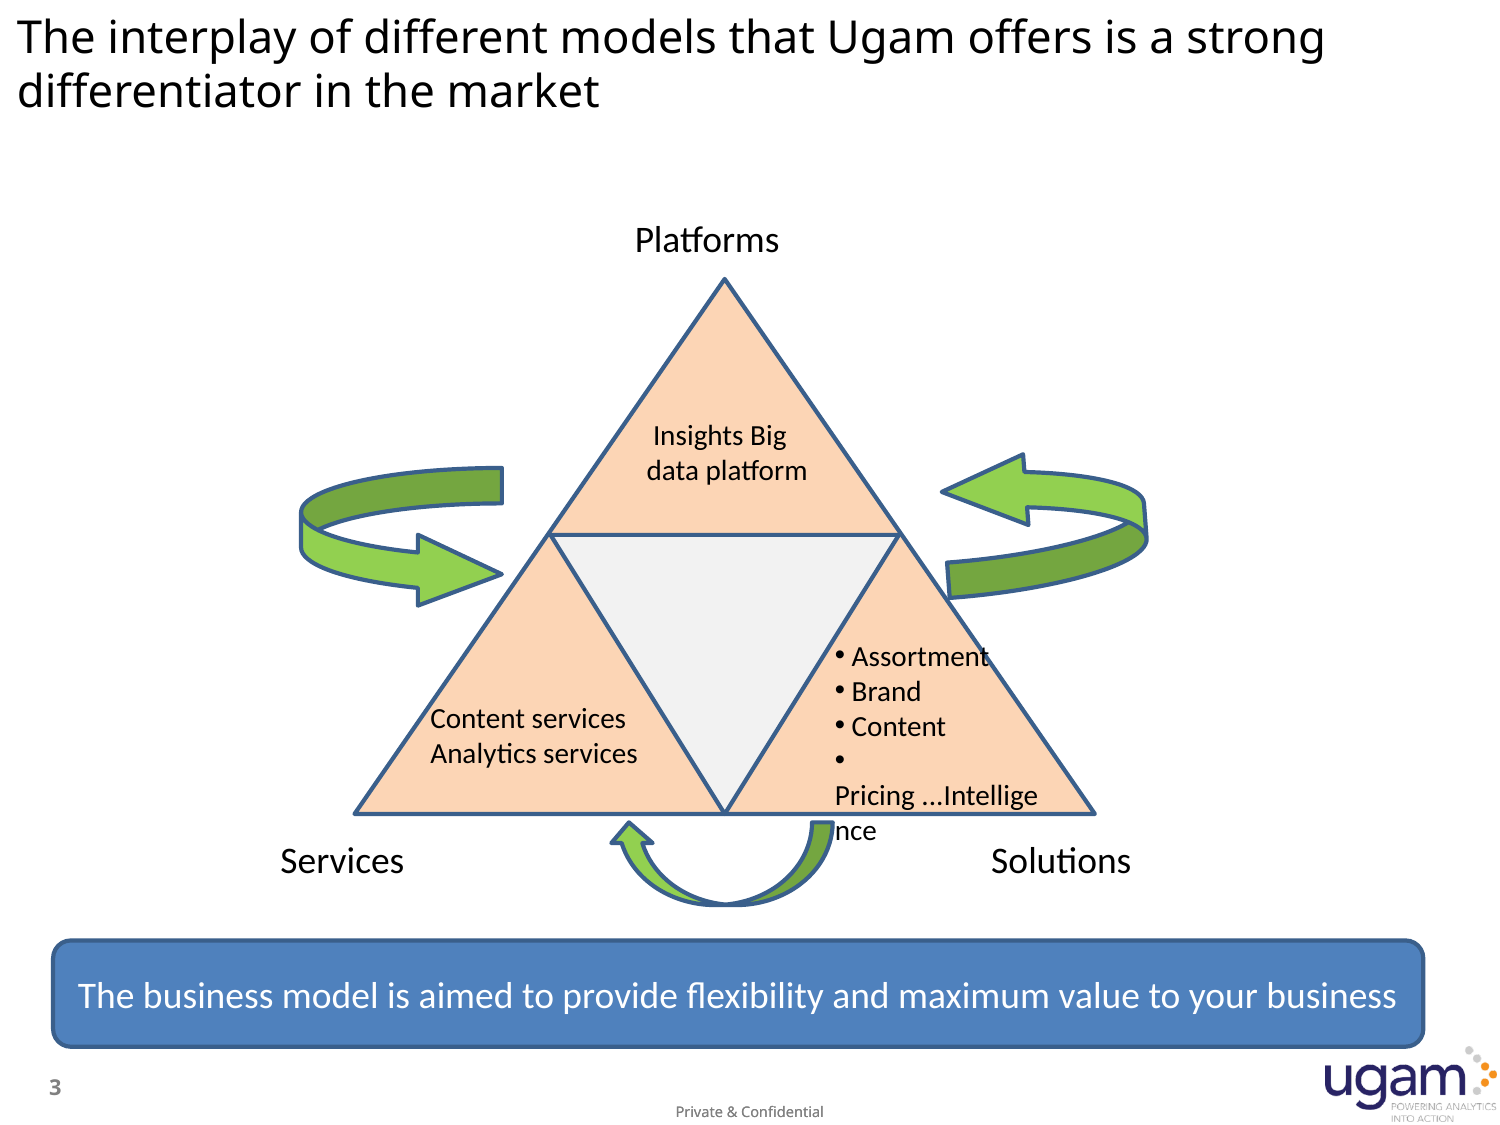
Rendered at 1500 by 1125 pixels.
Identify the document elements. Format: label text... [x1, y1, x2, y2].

picture [1325, 1046, 1497, 1122]
text_box Platforms [620, 208, 892, 268]
title The interplay of different models that Ugam offers is a strong differentiator in the market [1, 0, 1500, 125]
text_box The business model is aimed to provide flexibility and maximum value to your business [50, 938, 1426, 1049]
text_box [265, 278, 1318, 906]
